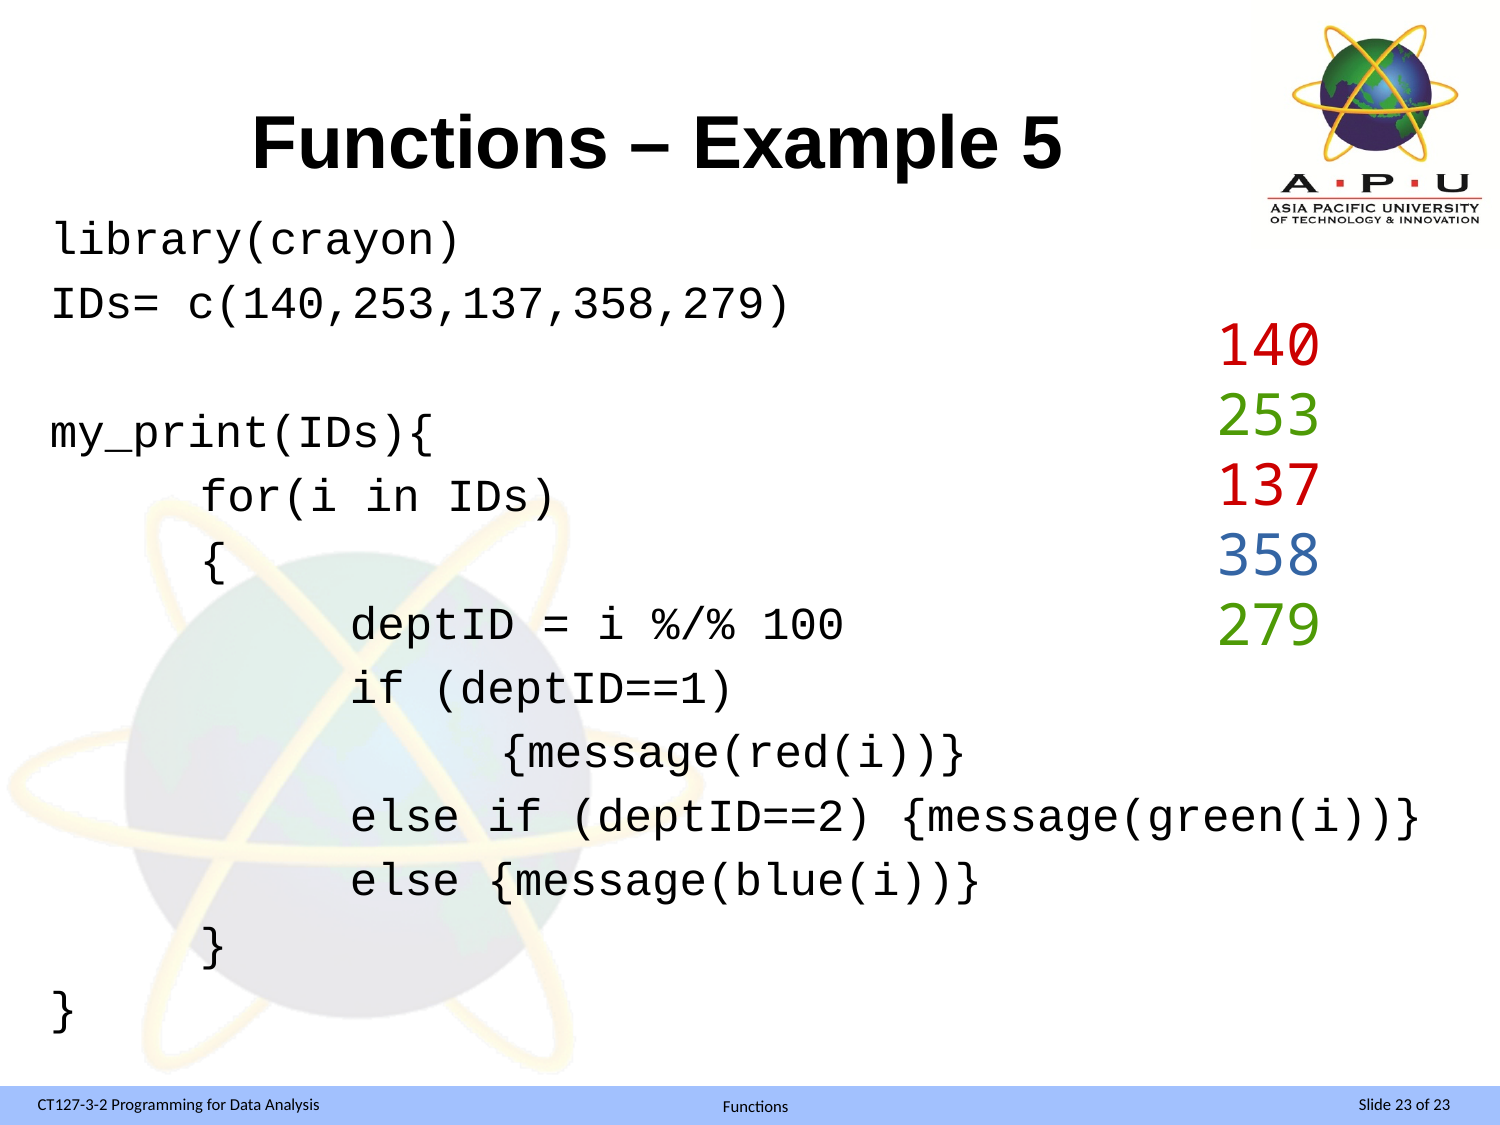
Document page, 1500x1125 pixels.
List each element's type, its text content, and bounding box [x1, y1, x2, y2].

text_box library(crayon) IDs= c(140,253,137,358,279) my_print(IDs){ for(i in IDs) { deptID = i %/% 100 if (deptID==1) {message(red(i))} else if (deptID==2) {message(green(i))} else {message(blue(i))} } } [34, 201, 1483, 1063]
title Functions – Example 5 [79, 45, 1235, 233]
picture [1251, 0, 1500, 249]
text_box 140 253 137 358 279 [1216, 306, 1322, 657]
